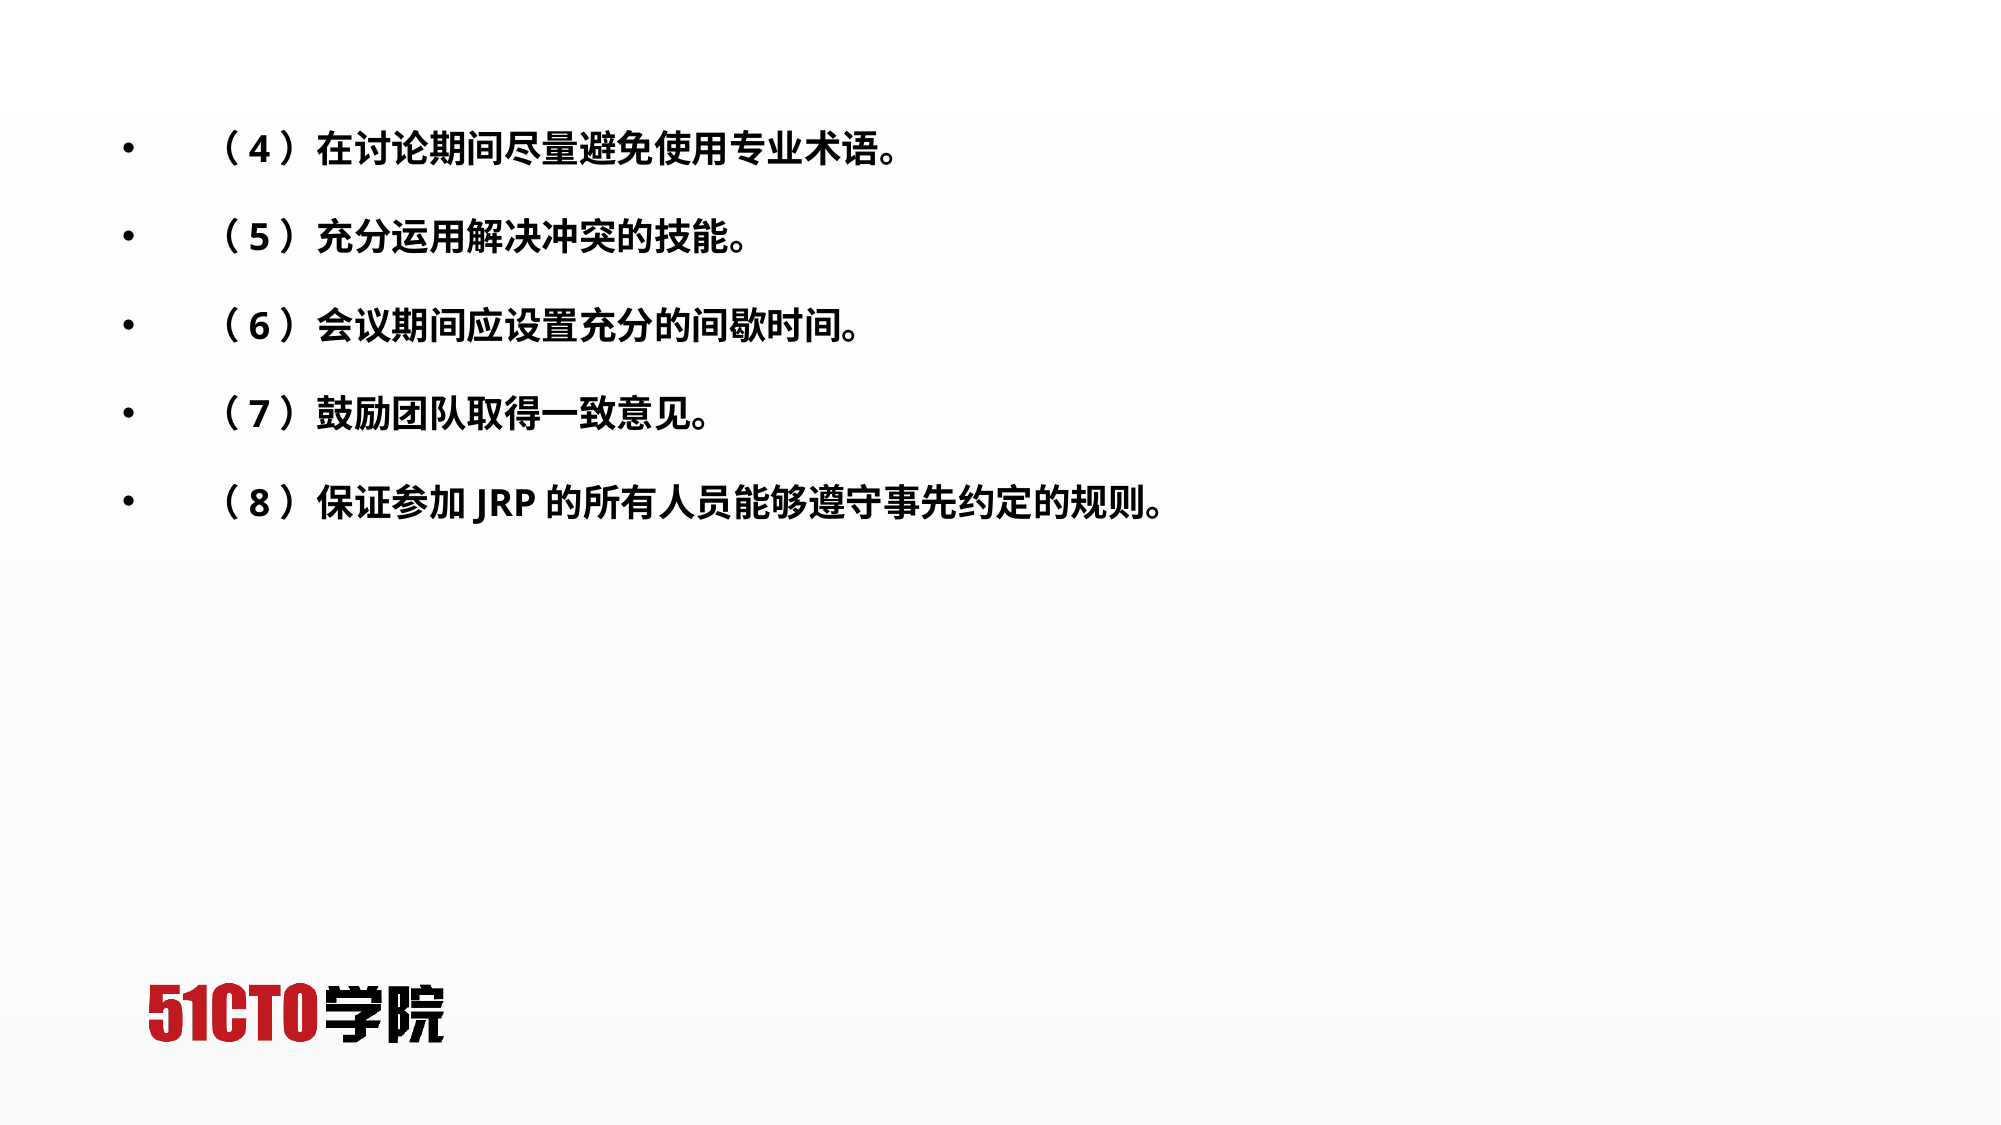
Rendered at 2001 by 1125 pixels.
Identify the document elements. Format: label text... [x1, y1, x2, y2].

picture [149, 983, 444, 1043]
list （4）在讨论期间尽量避免使用专业术语。 （5）充分运用解决冲突的技能。 （6）会议期间应设置充分的间歇时间。 （7）鼓励团队取得一致意见。 （8）保证参加JRP的所有人员能够遵守事先约定的规则。 [107, 95, 1278, 872]
